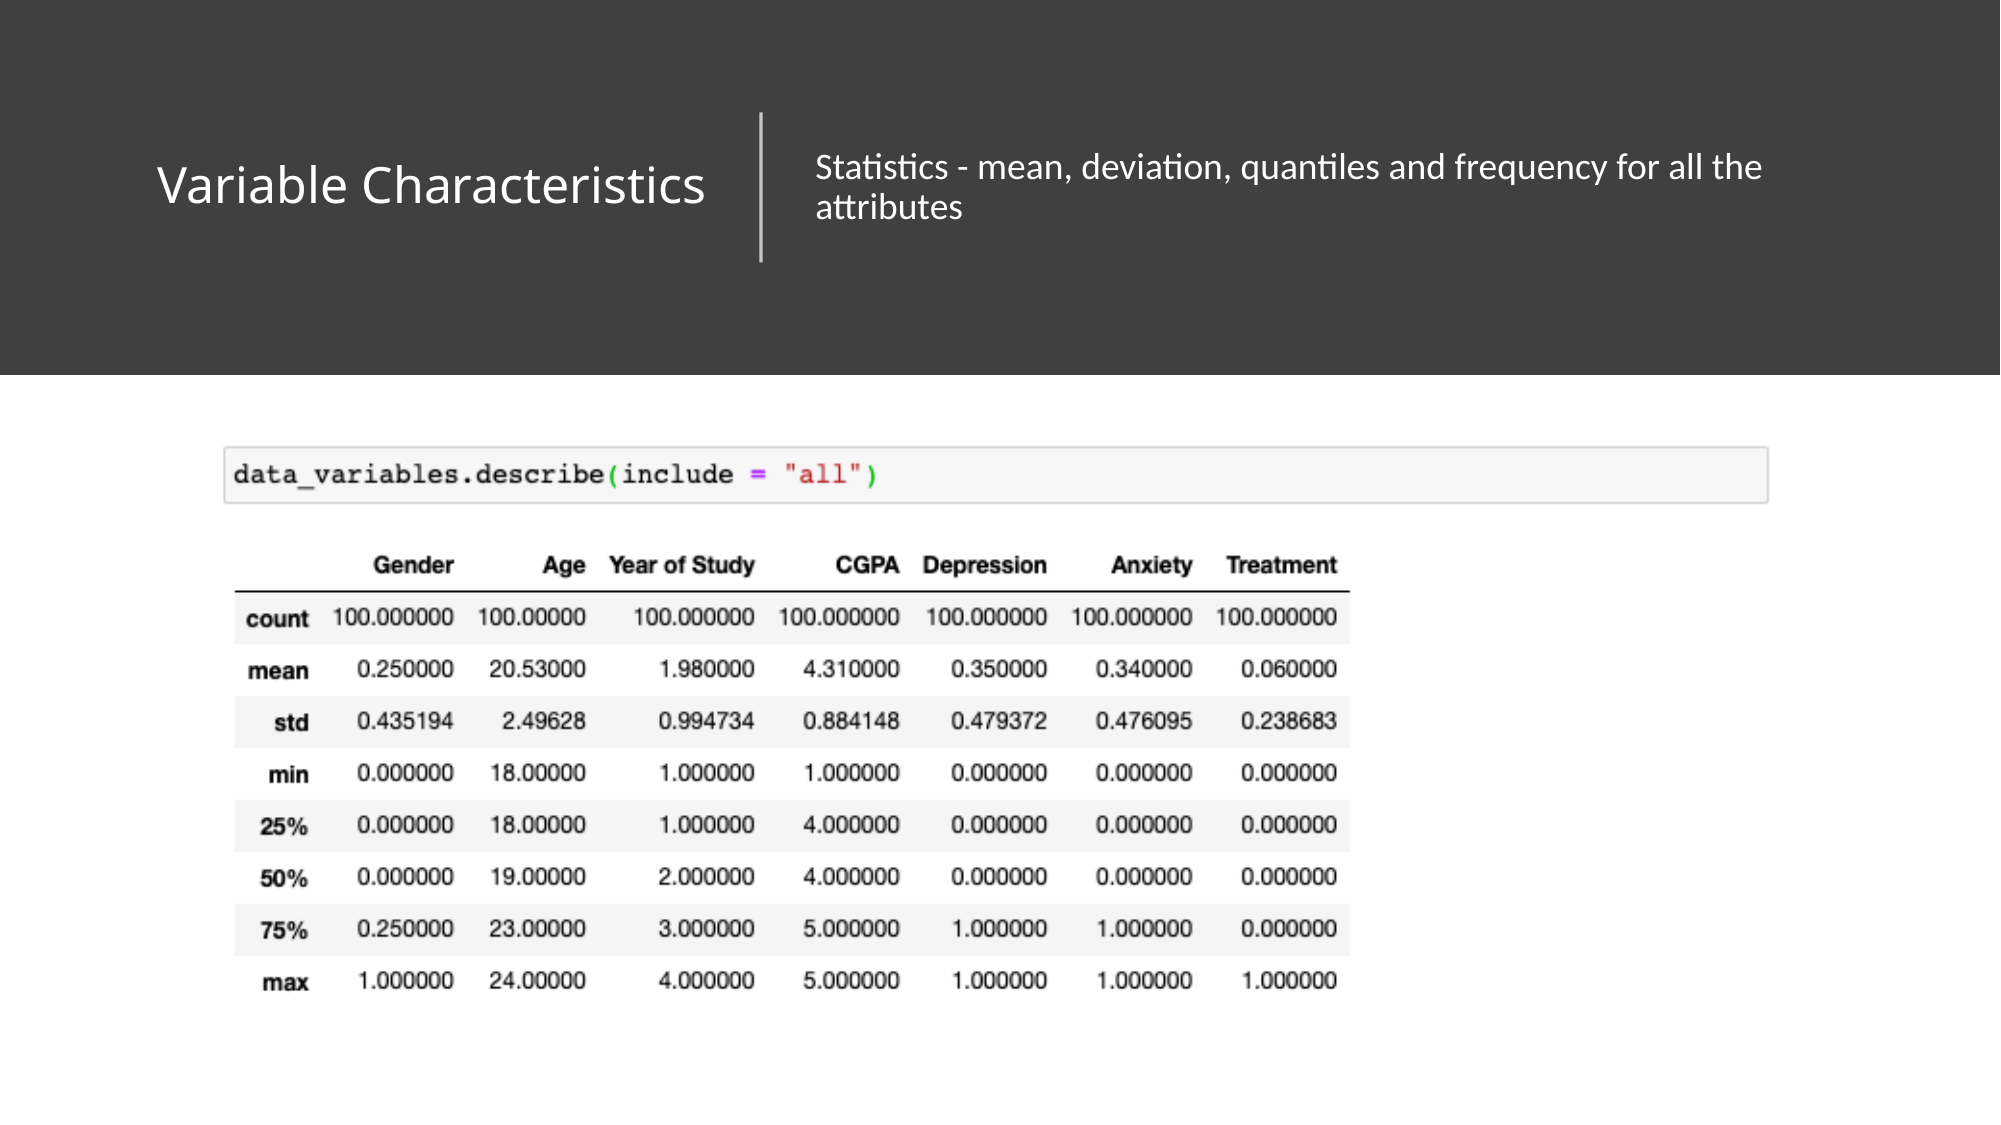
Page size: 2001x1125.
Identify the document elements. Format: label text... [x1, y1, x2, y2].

text_box [0, 0, 2000, 376]
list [220, 439, 1779, 1018]
title Variable Characteristics [130, 78, 722, 297]
list Statistics - mean, deviation, quantiles and frequency for all the attributes [800, 67, 1869, 308]
